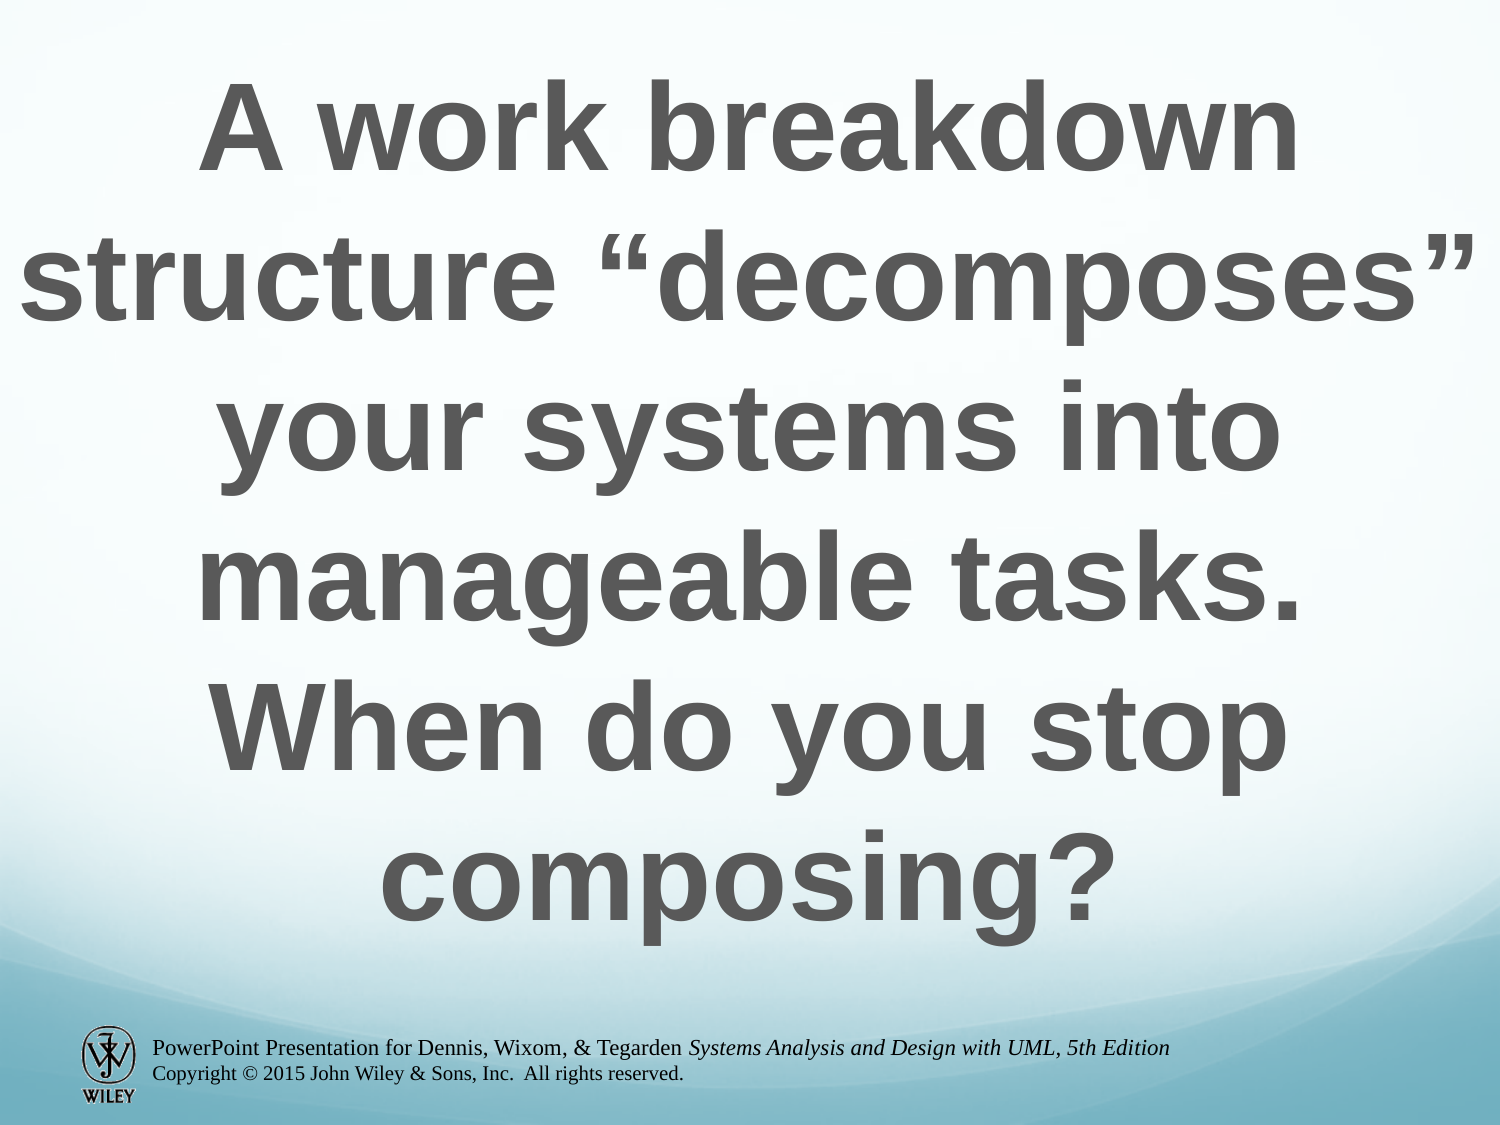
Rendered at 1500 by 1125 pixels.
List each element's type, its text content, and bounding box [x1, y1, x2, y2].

picture [78, 1026, 138, 1105]
list A work breakdown structure “decomposes” your systems into manageable tasks. When do you stop composing? [0, 37, 1500, 1026]
